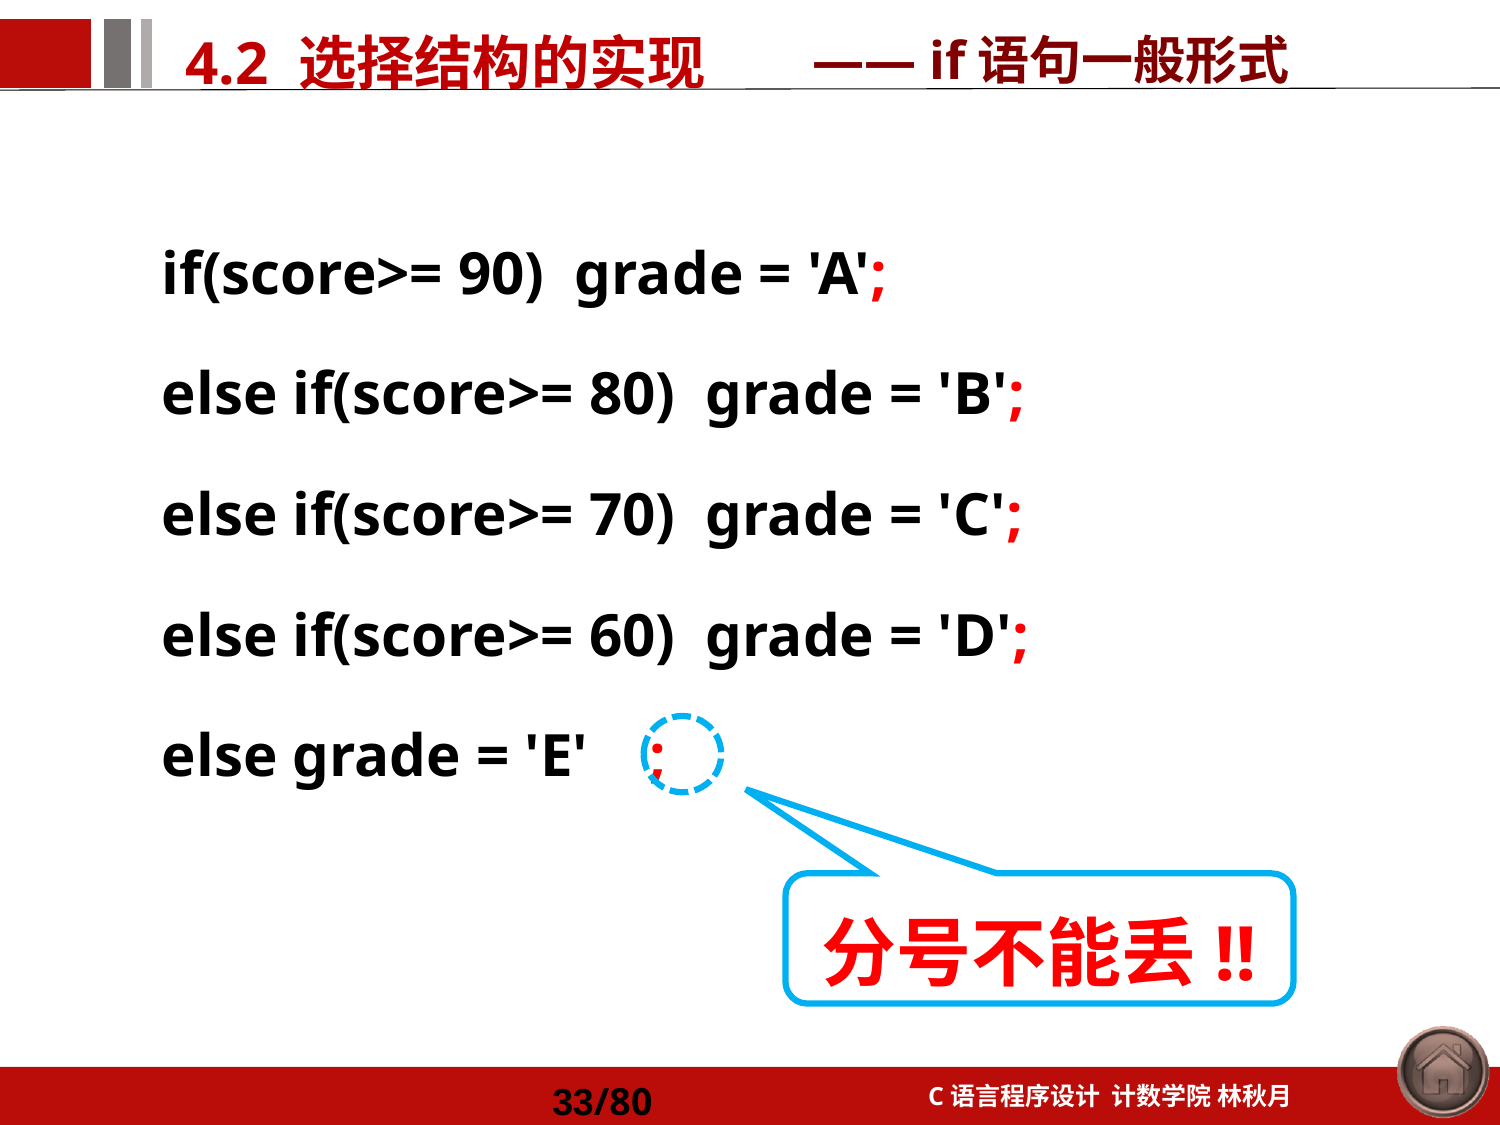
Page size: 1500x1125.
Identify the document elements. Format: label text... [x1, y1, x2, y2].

list if(score>= 90) grade = 'A'; else if(score>= 80) grade = 'B'; else if(score>= 70) grade = 'C'; else if(score>= 60) grade = 'D'; else grade = 'E' ; [146, 193, 1448, 639]
text_box —— if语句一般形式 [797, 20, 1400, 98]
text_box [643, 715, 1294, 1004]
